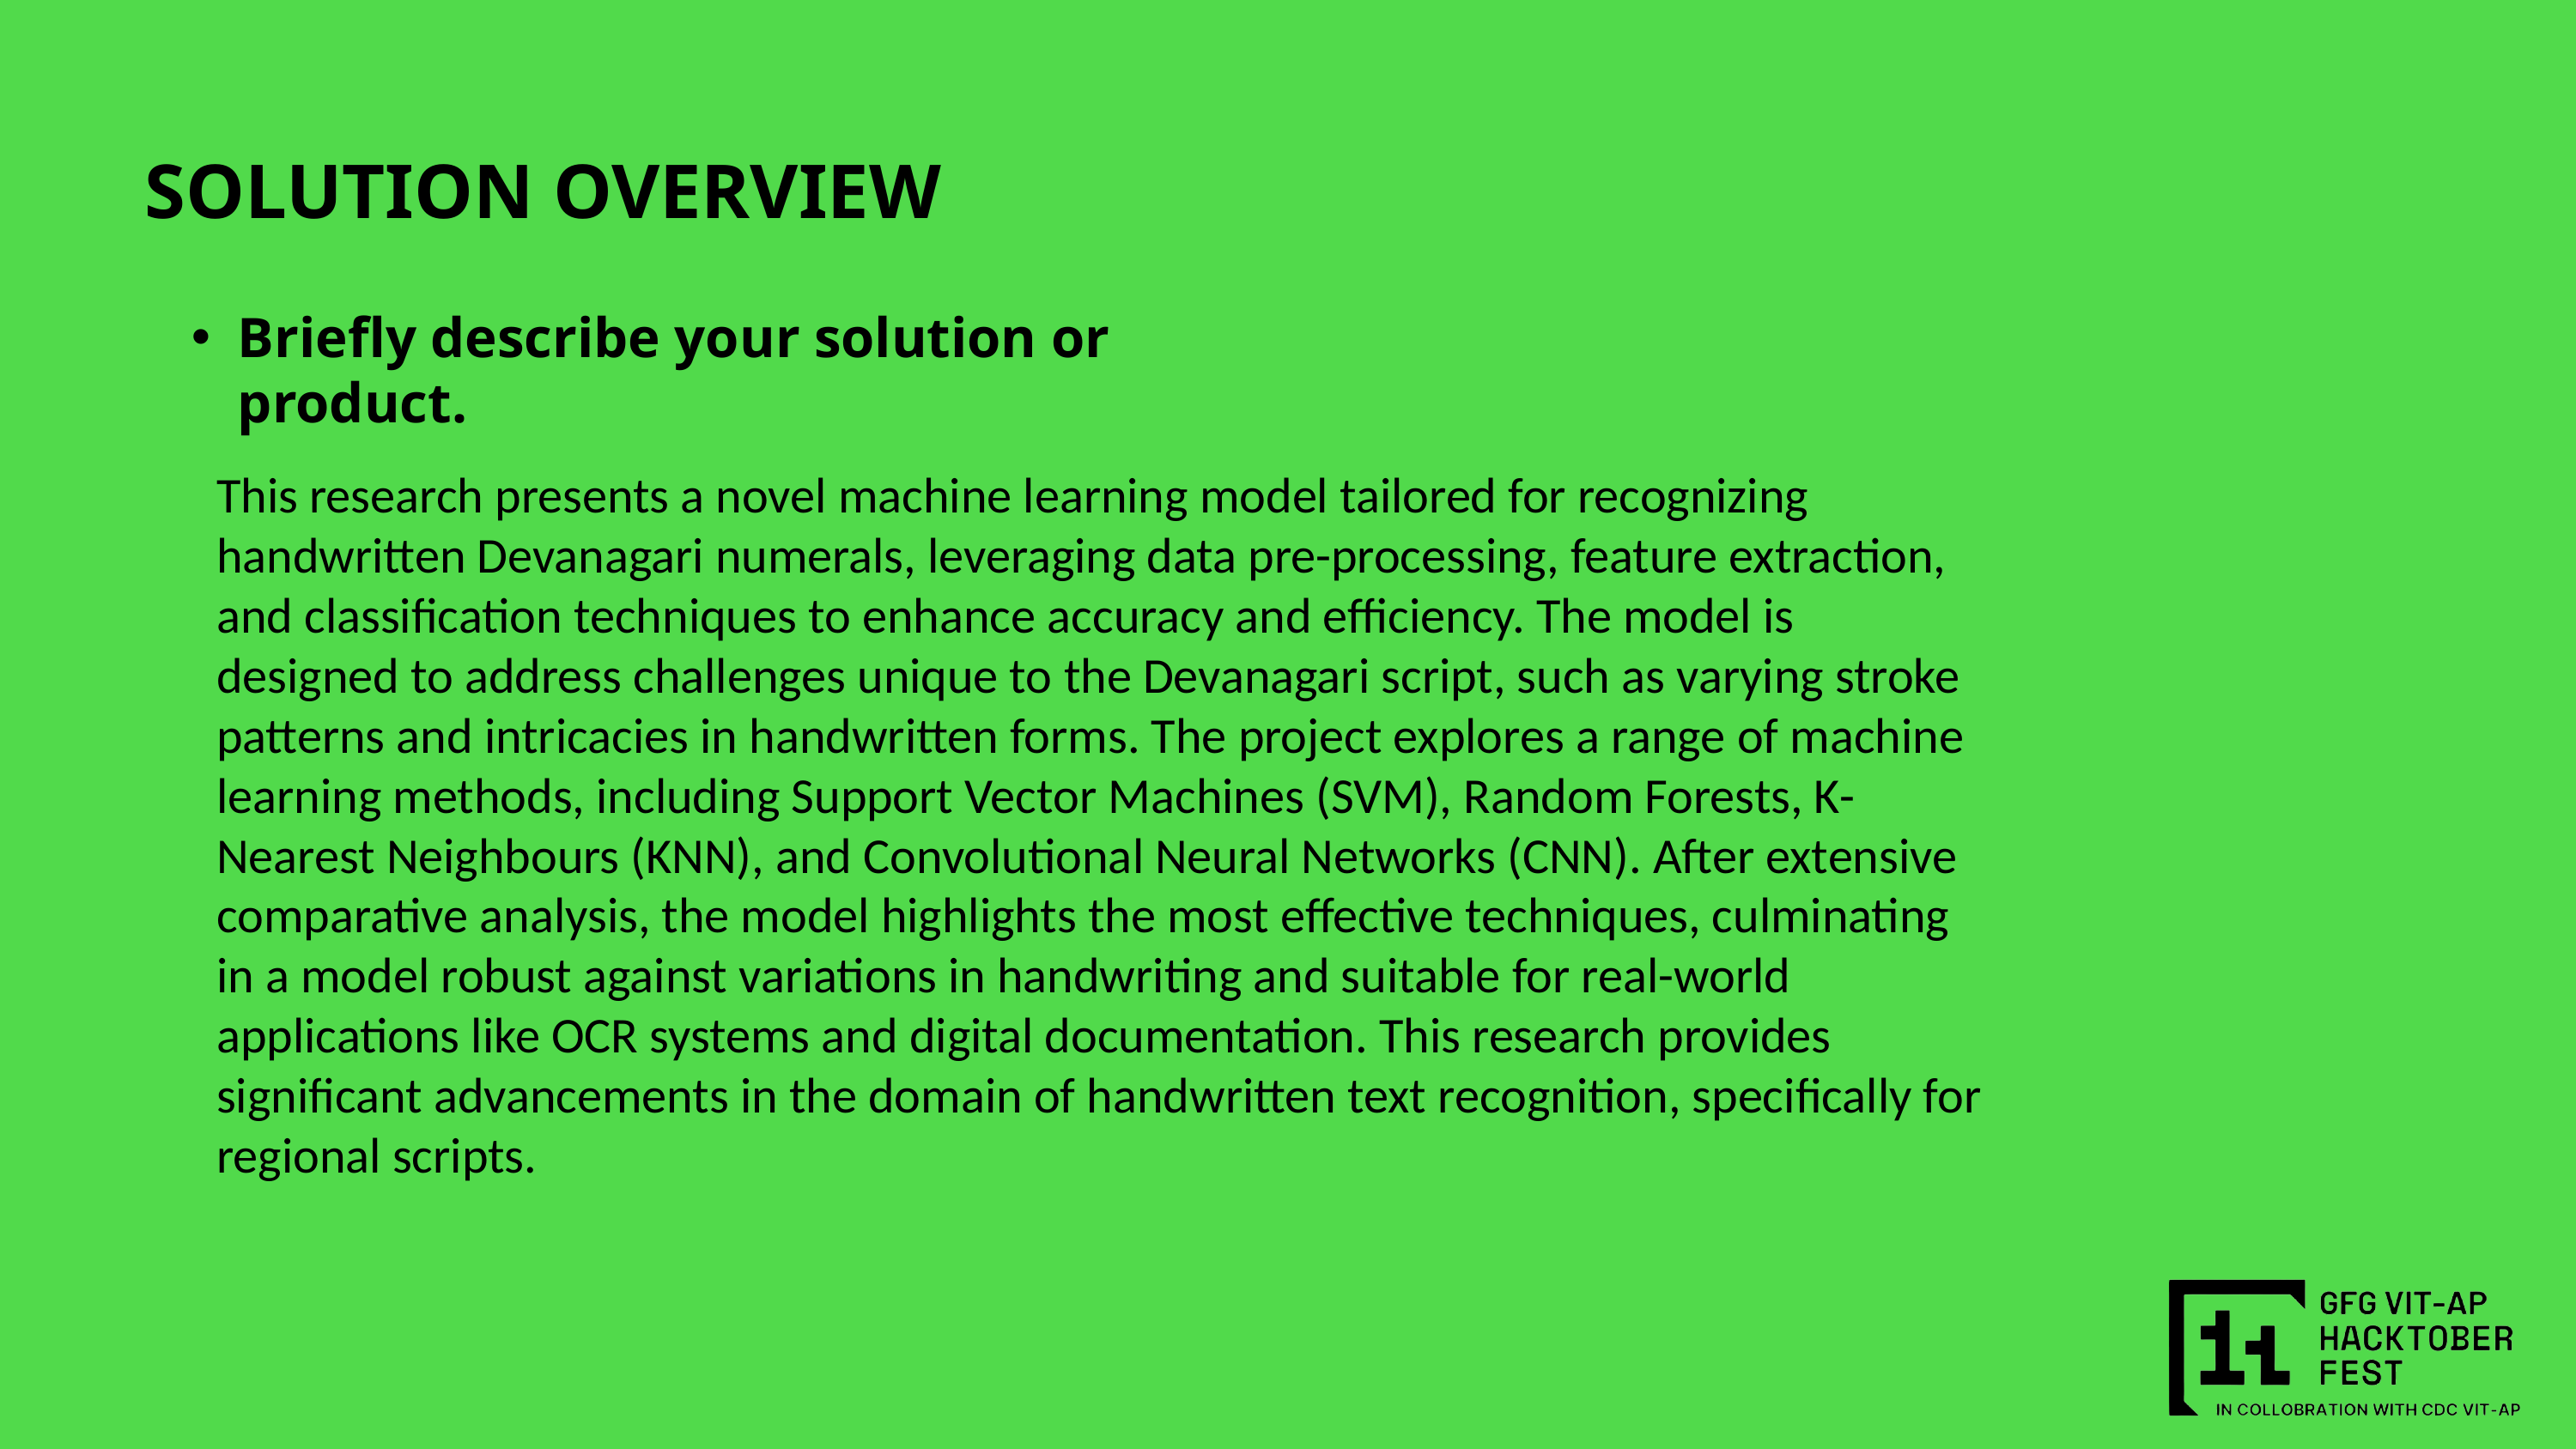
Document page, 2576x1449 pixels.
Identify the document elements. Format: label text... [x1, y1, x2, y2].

text_box Briefly describe your solution or product. [144, 303, 1246, 499]
text_box This research presents a novel machine learning model tailored for recognizing handwritten Devanagari numerals, leveraging data pre-processing, feature extraction, and classification techniques to enhance accuracy and efficiency. The model is designed to address challenges unique to the Devanagari script, such as varying stroke patterns and intricacies in handwritten forms. The project explores a range of machine learning methods, including Support Vector Machines (SVM), Random Forests, K-Nearest Neighbours (KNN), and Convolutional Neural Networks (CNN). After extensive comparative analysis, the model highlights the most effective techniques, culminating in a model robust against variations in handwriting and suitable for real-world applications like OCR systems and digital documentation. This research provides significant advancements in the domain of handwritten text recognition, specifically for regional scripts. [204, 456, 1996, 1190]
text_box SOLUTION OVERVIEW [144, 144, 2432, 234]
picture [2103, 1206, 2576, 1449]
